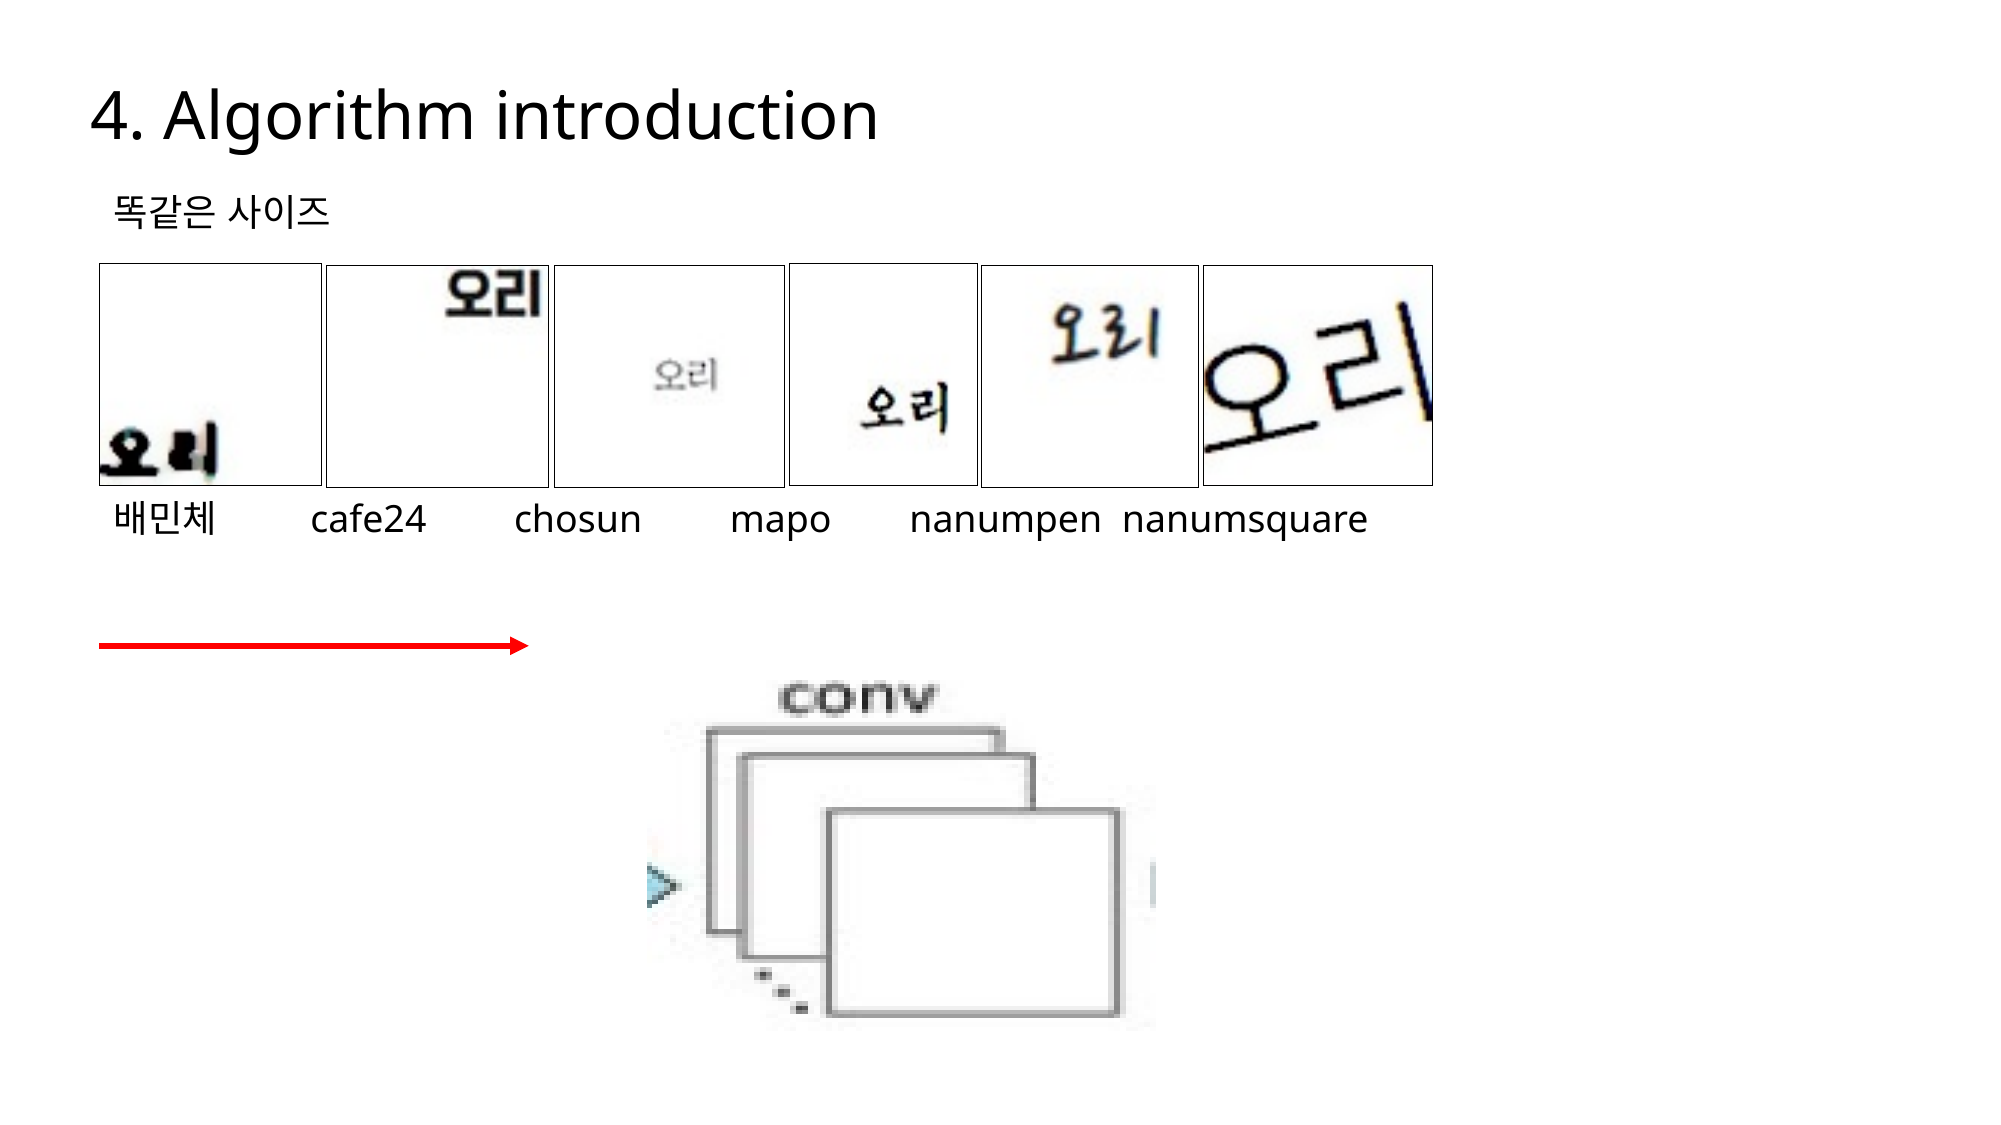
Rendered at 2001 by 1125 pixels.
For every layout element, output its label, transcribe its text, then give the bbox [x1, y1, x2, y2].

picture [326, 265, 549, 488]
picture [981, 265, 1199, 488]
picture [647, 642, 1156, 1078]
picture [1203, 265, 1433, 486]
picture [789, 263, 978, 486]
title 4. Algorithm introduction [75, 69, 1000, 247]
text_box 똑같은 사이즈 [99, 182, 415, 242]
text_box 배민체 cafe24 chosun mapo nanumpen nanumsquare [99, 487, 1793, 548]
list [99, 263, 322, 486]
picture [554, 265, 785, 488]
